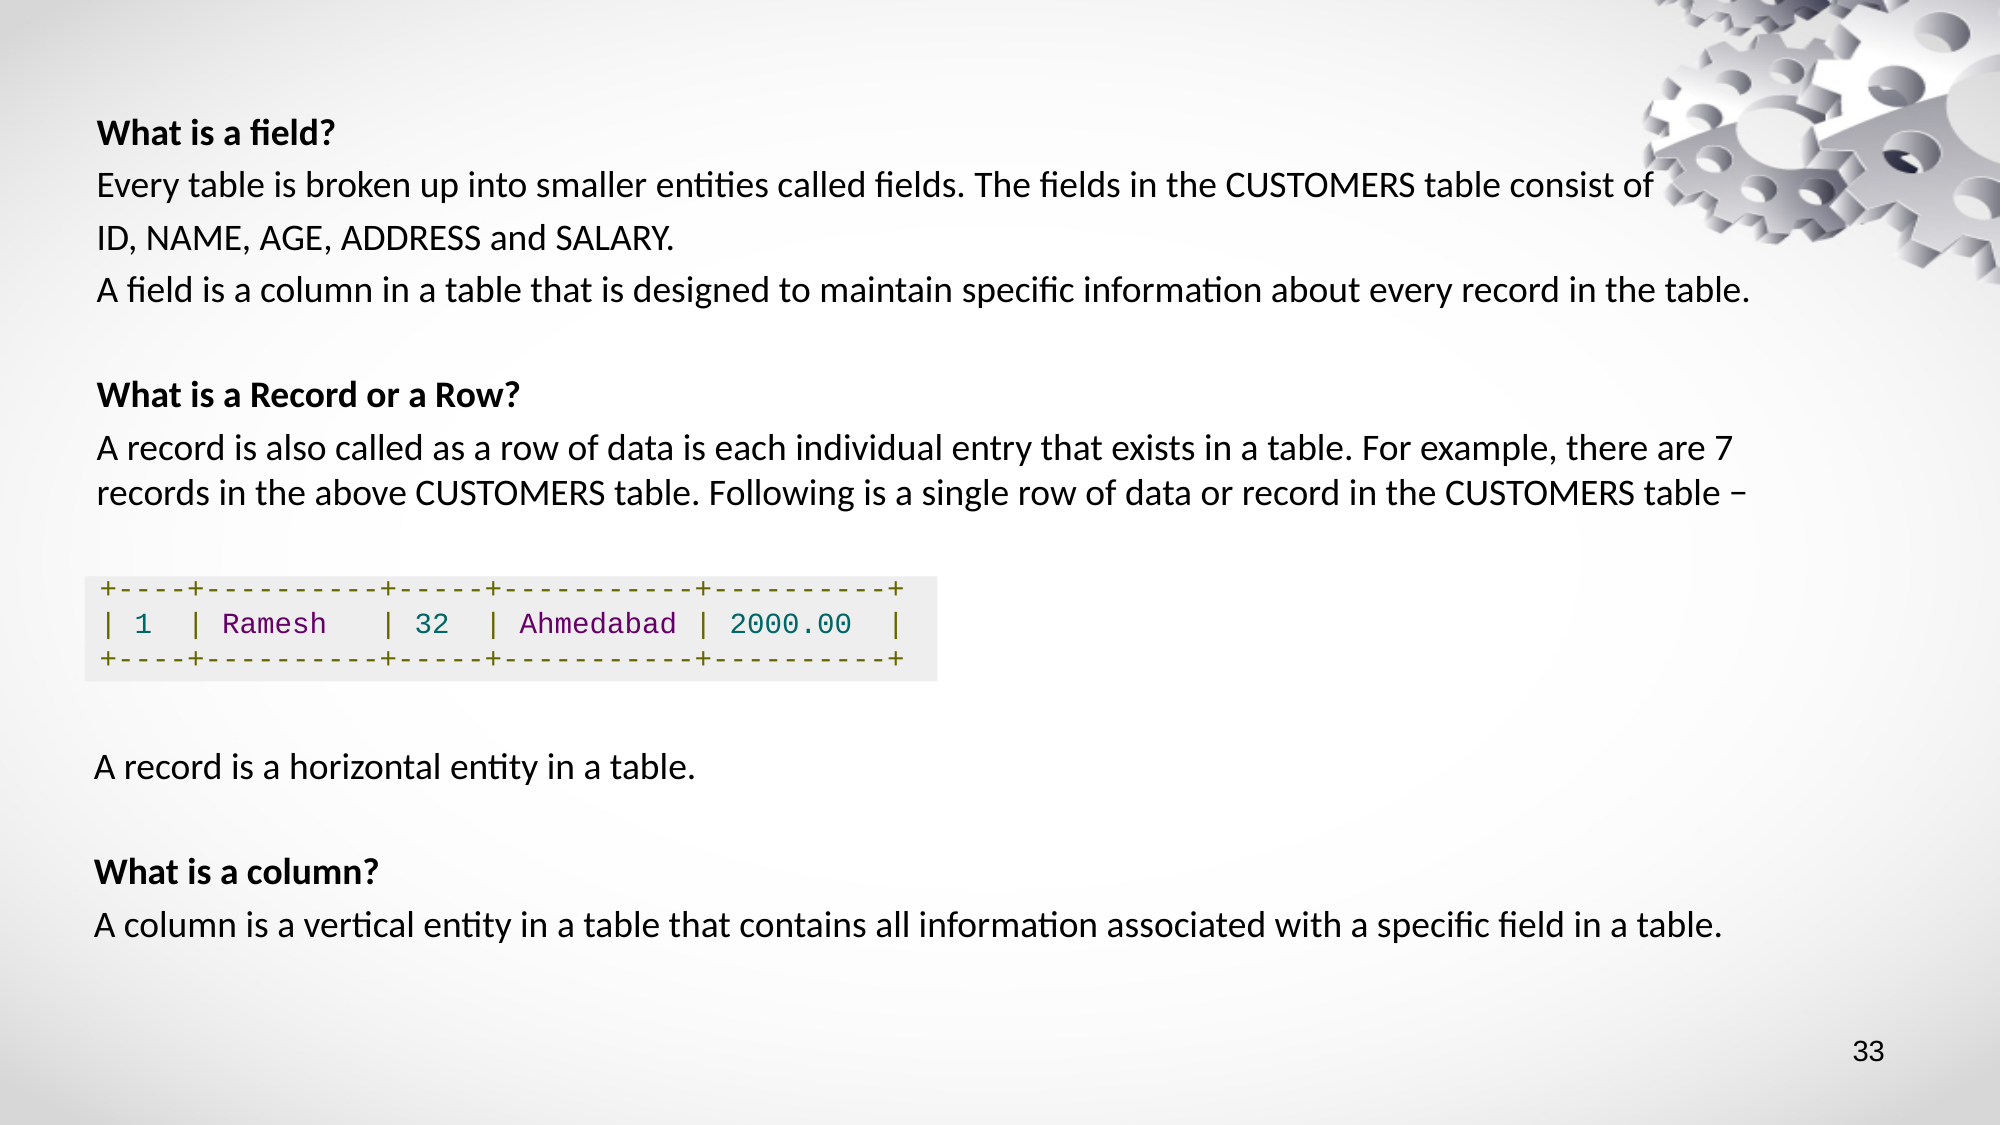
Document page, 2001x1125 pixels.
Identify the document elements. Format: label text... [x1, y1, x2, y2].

text_box +----+----------+-----+-----------+----------+ | 1 | Ramesh | 32 | Ahmedabad | 2000.00 | +----+----------+-----+-----------+----------+ [84, 576, 938, 682]
list What is a field? Every table is broken up into smaller entities called fields. The fields in the CUSTOMERS table consist of ID, NAME, AGE, ADDRESS and SALARY. A field is a column in a table that is designed to maintain specific information about every record in the table. What is a Record or a Row? A record is also called as a row of data is each individual entry that exists in a table. For example, there are 7 records in the above CUSTOMERS table. Following is a single row of data or record in the CUSTOMERS table − [81, 100, 1856, 536]
slide_number 33 [1433, 1024, 1900, 1103]
picture [0, 0, 2000, 1125]
text_box A record is a horizontal entity in a table. What is a column? A column is a vertical entity in a table that contains all information associated with a specific field in a table. [78, 734, 1802, 952]
